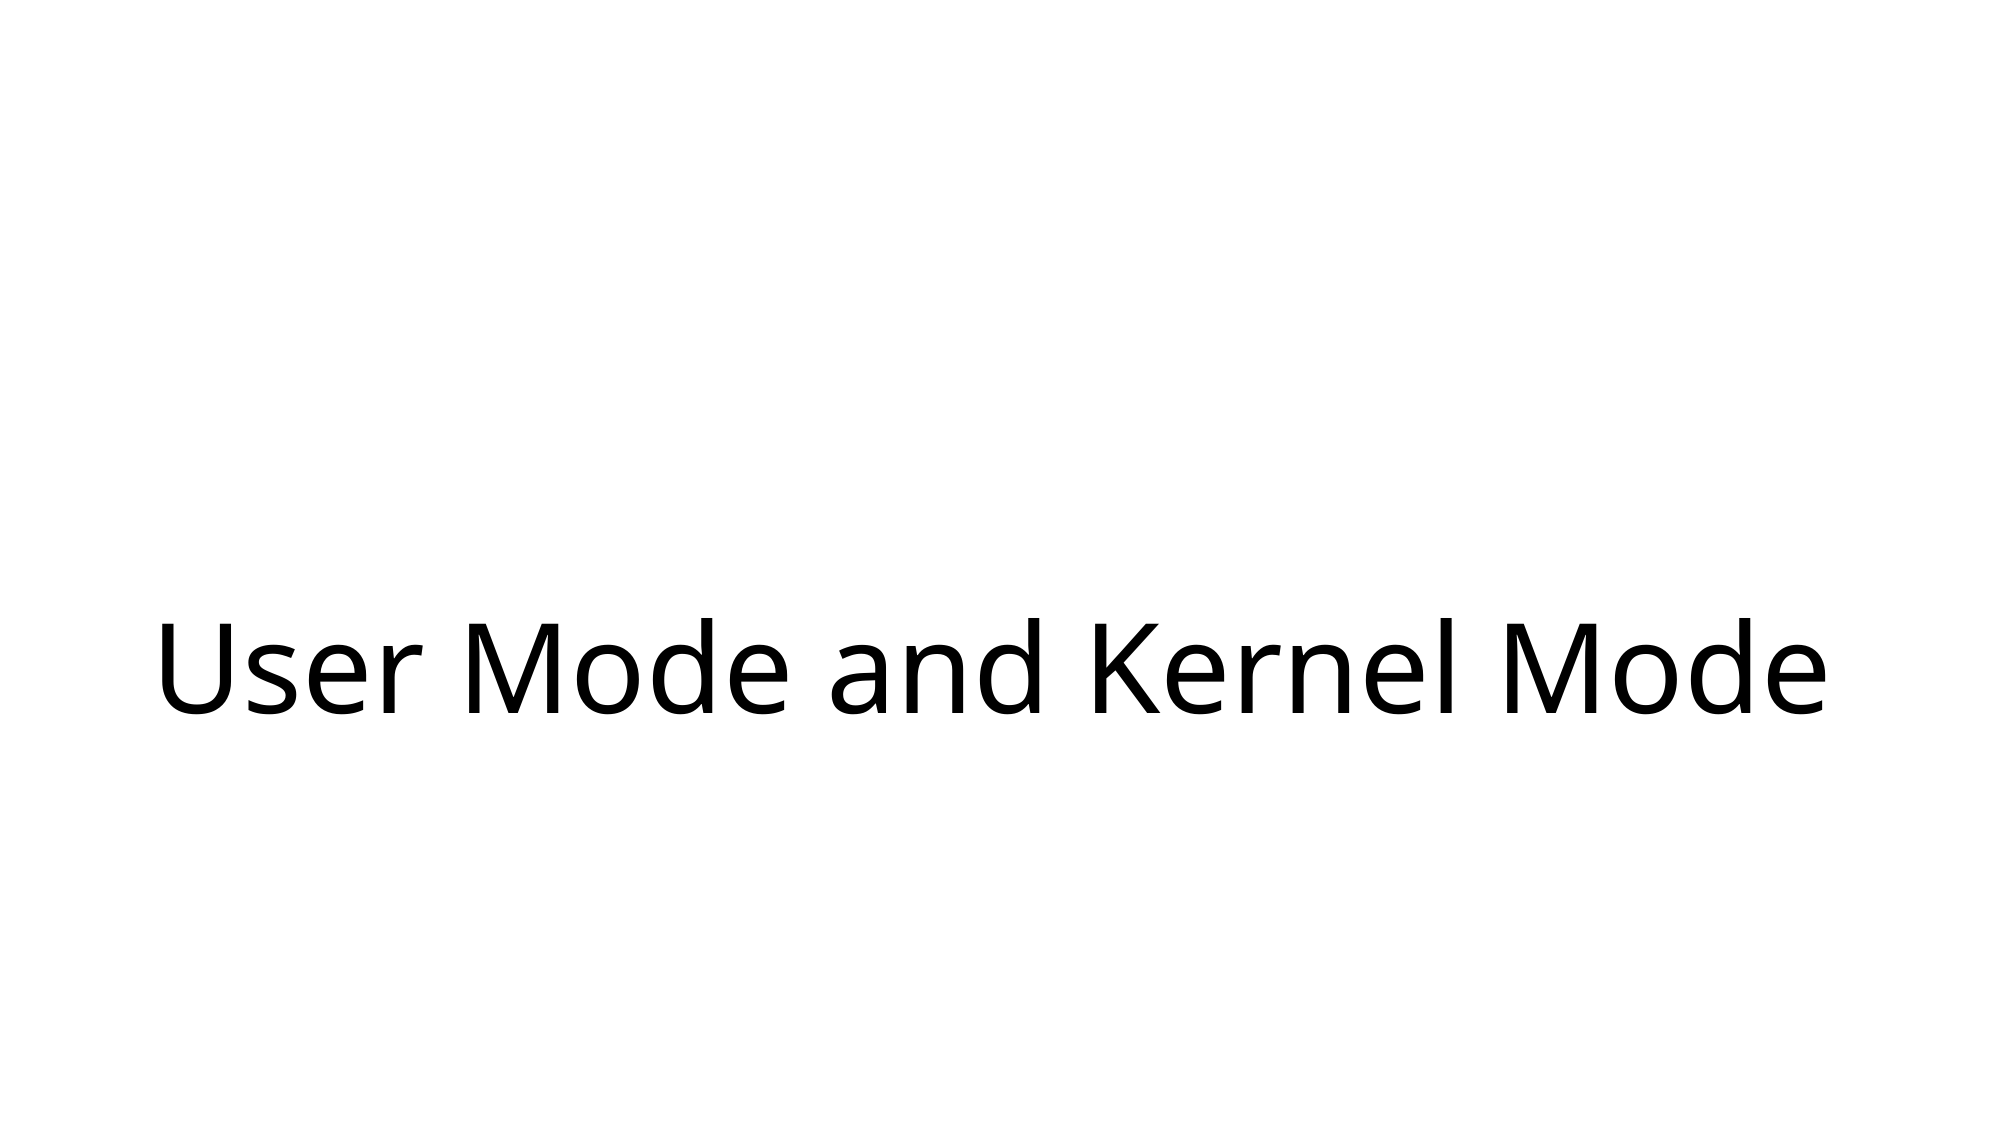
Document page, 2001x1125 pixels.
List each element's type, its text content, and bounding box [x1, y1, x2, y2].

title User Mode and Kernel Mode [136, 280, 1862, 749]
